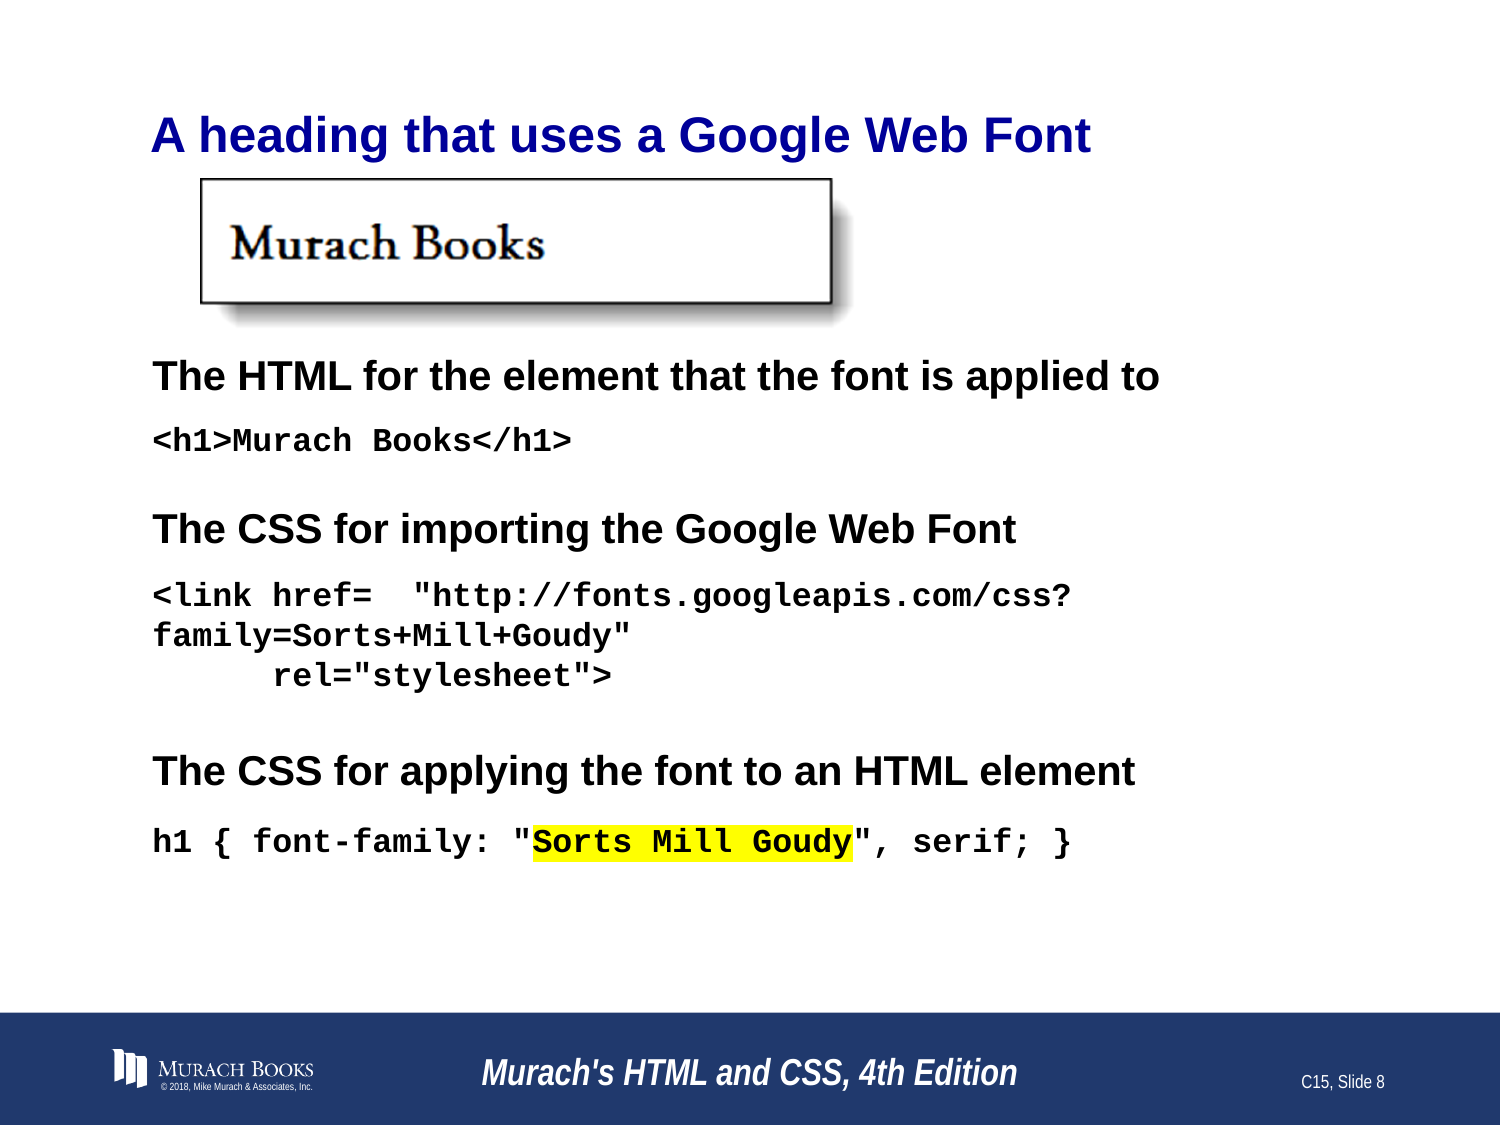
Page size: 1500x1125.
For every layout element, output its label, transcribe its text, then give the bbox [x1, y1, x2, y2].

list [199, 178, 855, 330]
list The CSS for importing the Google Web Font [137, 494, 1350, 565]
footer © 2018, Mike Murach & Associates, Inc. [12, 1025, 463, 1100]
list h1 { font-family: "Sorts Mill Goudy", serif; } [137, 811, 1350, 887]
slide_number C15, Slide 8 [1087, 1025, 1400, 1100]
list <h1>Murach Books</h1> [137, 410, 1350, 494]
slide_number Murach's HTML and CSS, 4th Edition [463, 1025, 1050, 1100]
list The HTML for the element that the font is applied to [137, 341, 1350, 410]
list The CSS for applying the font to an HTML element [137, 736, 1350, 811]
list <link href= "http://fonts.googleapis.com/css?family=Sorts+Mill+Goudy" rel="stylesheet"> [137, 565, 1350, 709]
title A heading that uses a Google Web Font [150, 102, 1350, 164]
